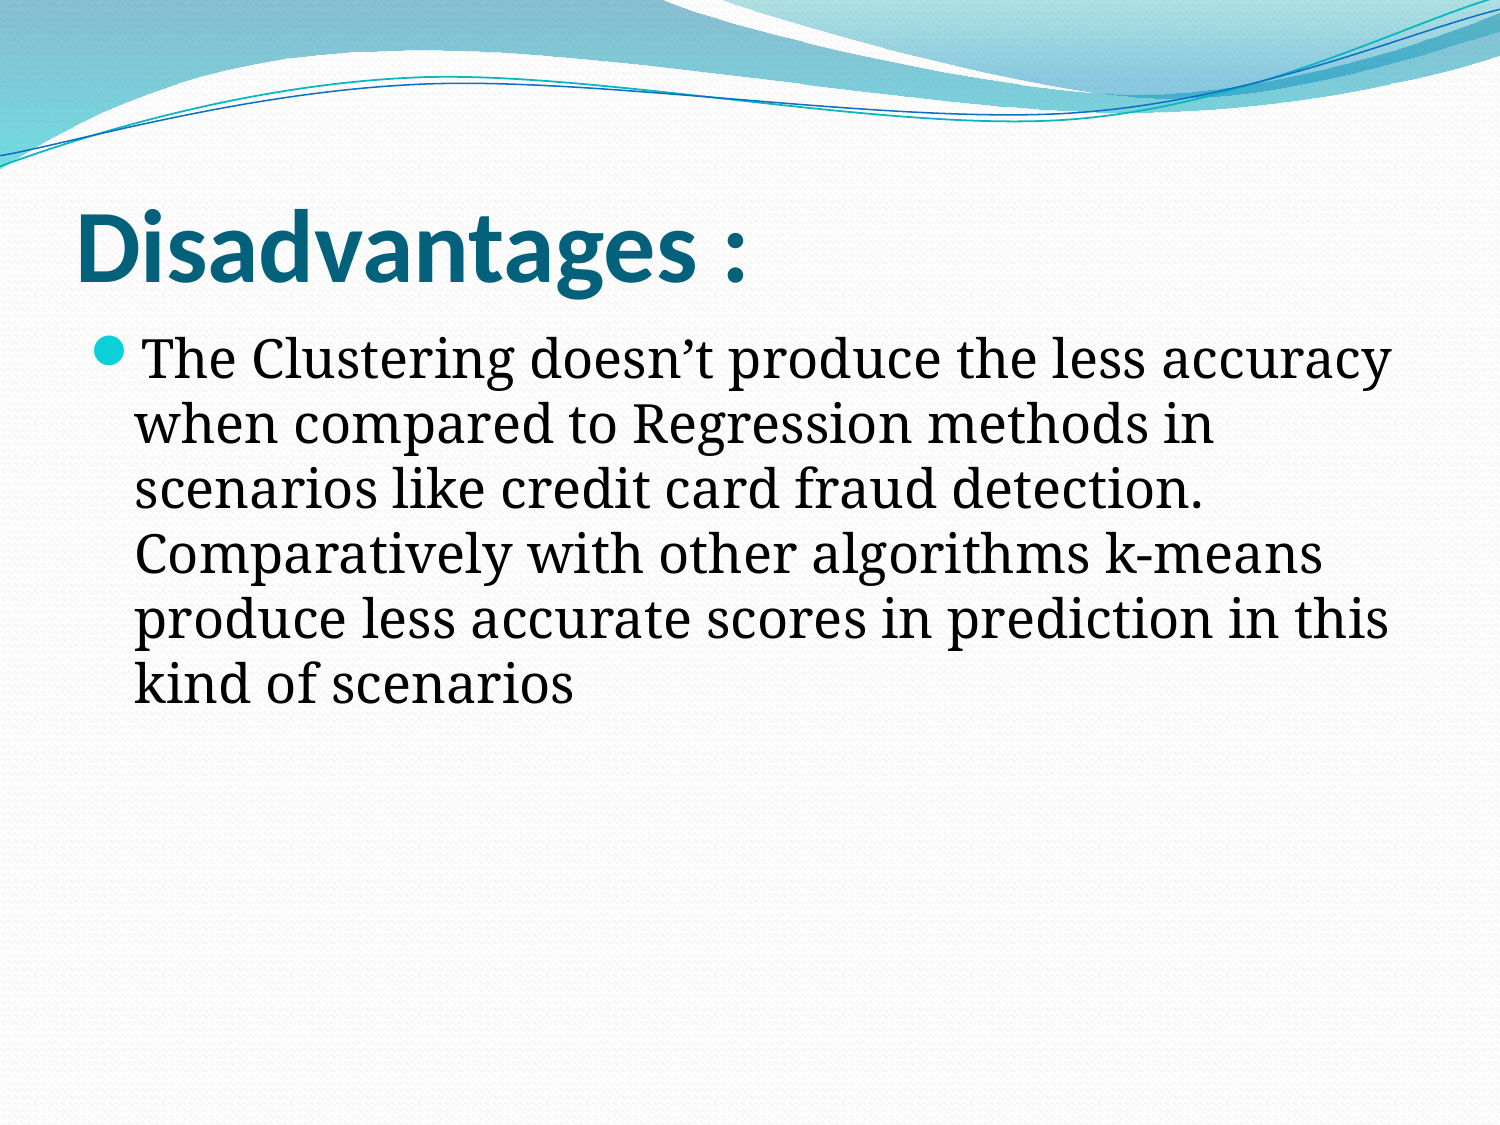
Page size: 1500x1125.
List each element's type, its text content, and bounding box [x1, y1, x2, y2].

title Disadvantages : [75, 115, 1425, 303]
list The Clustering doesn’t produce the less accuracy when compared to Regression methods in scenarios like credit card fraud detection. Comparatively with other algorithms k-means produce less accurate scores in prediction in this kind of scenarios [75, 317, 1425, 1038]
